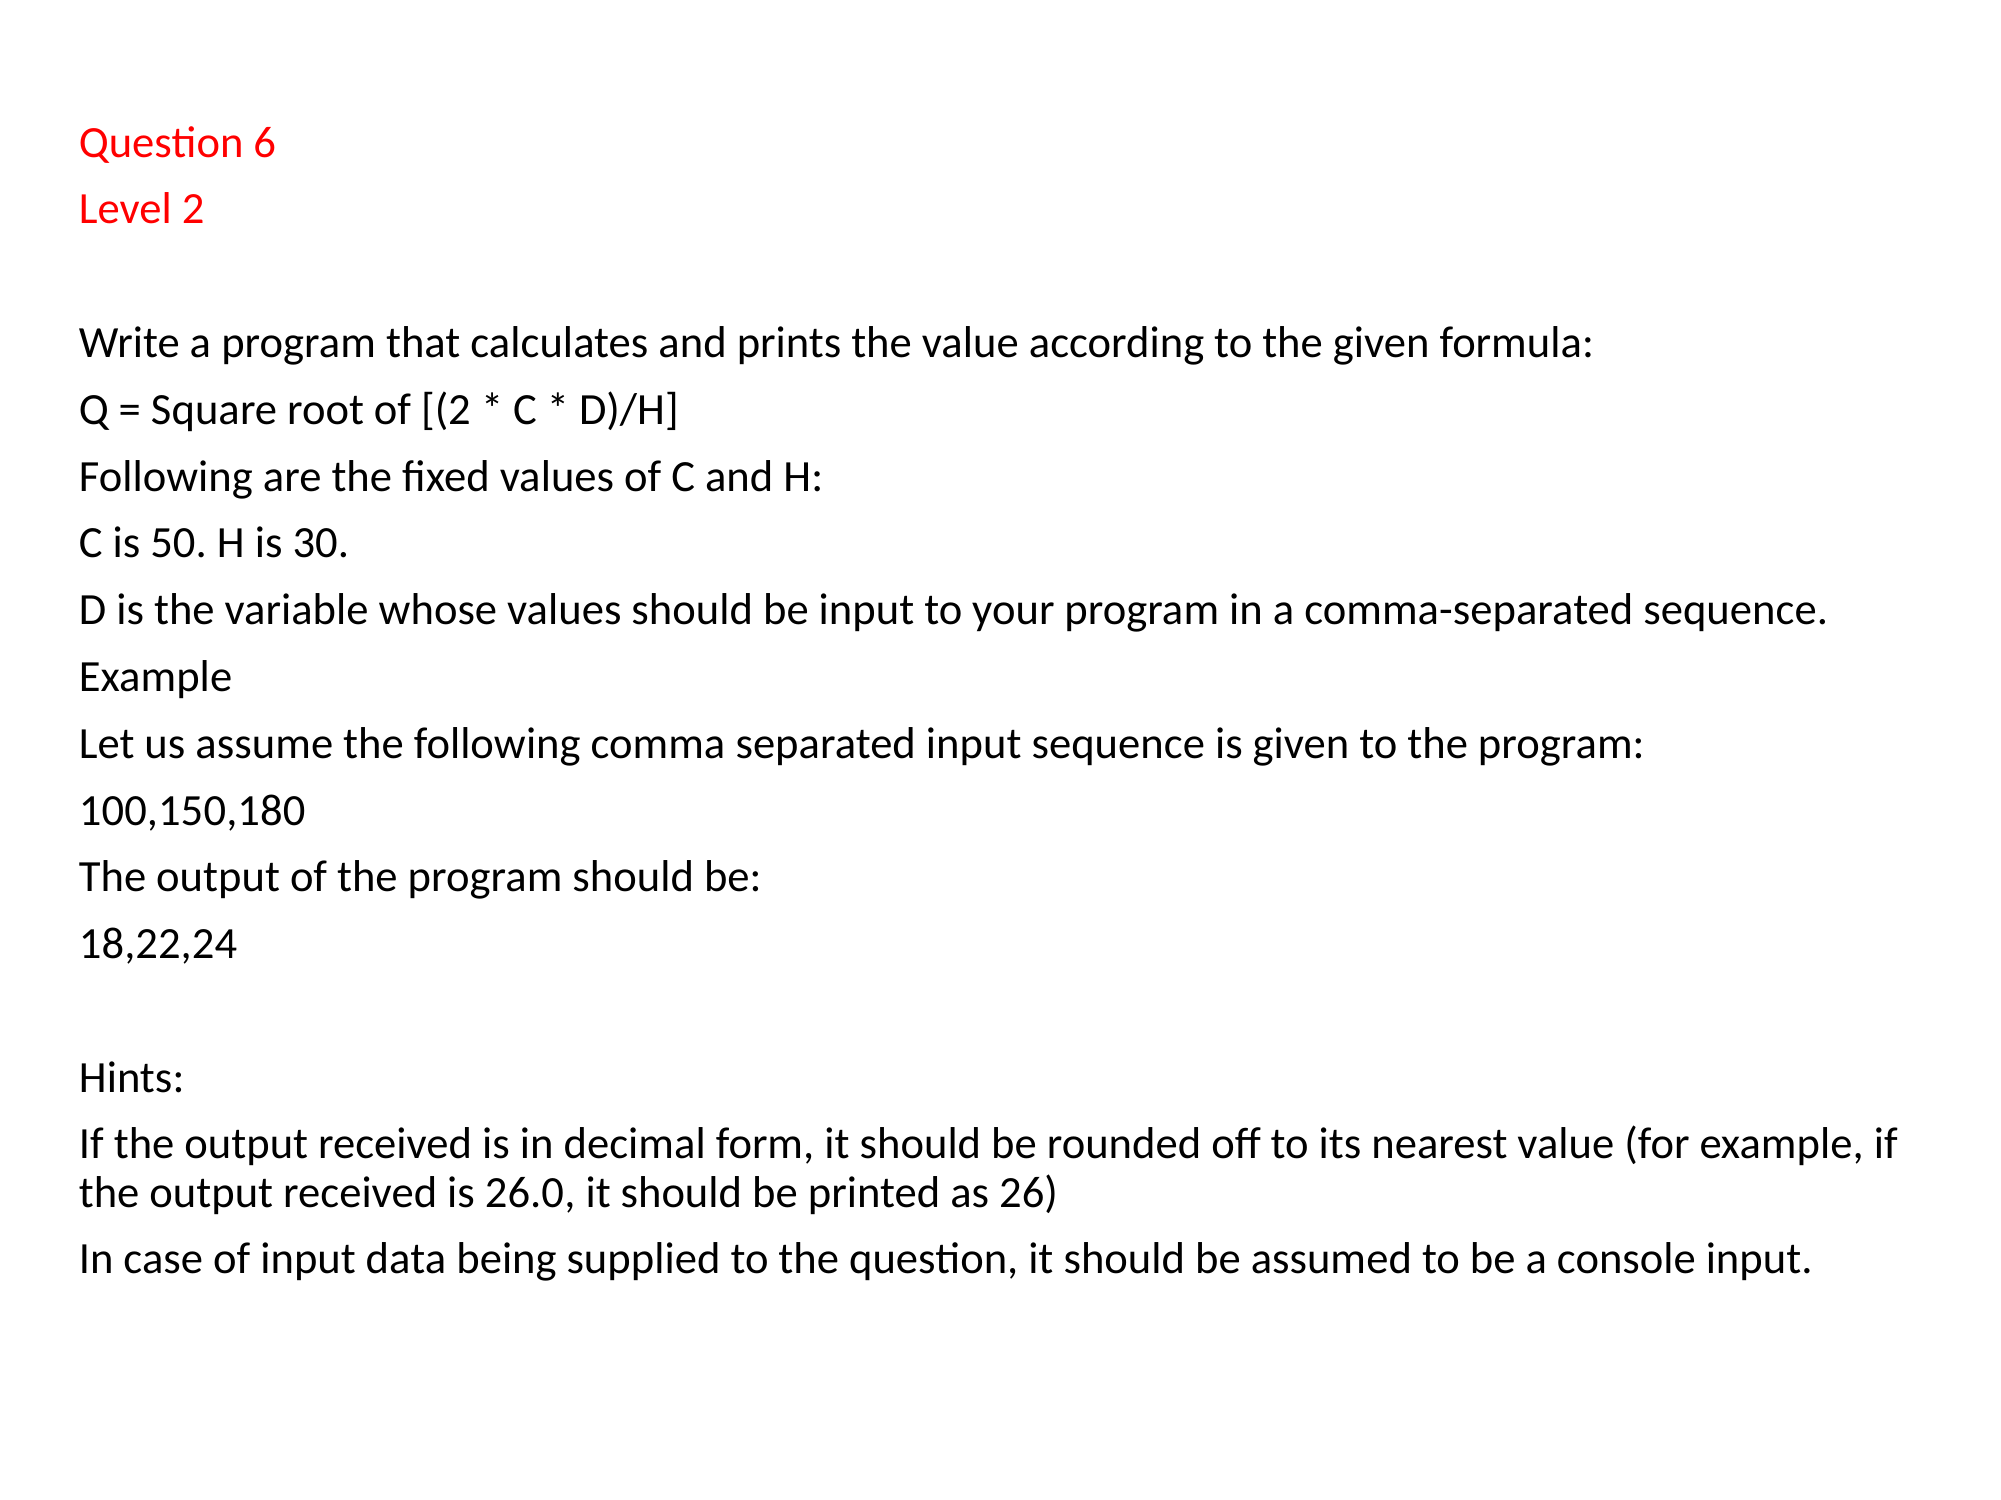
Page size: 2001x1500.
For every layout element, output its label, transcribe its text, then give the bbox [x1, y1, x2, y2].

subtitle Question 6 Level 2 Write a program that calculates and prints the value according to the given formula: Q = Square root of [(2 * C * D)/H] Following are the fixed values of C and H: C is 50. H is 30. D is the variable whose values should be input to your program in a comma-separated sequence. Example Let us assume the following comma separated input sequence is given to the program: 100,150,180 The output of the program should be: 18,22,24 Hints: If the output received is in decimal form, it should be rounded off to its nearest value (for example, if the output received is 26.0, it should be printed as 26) In case of input data being supplied to the question, it should be assumed to be a console input. [64, 110, 1943, 1306]
